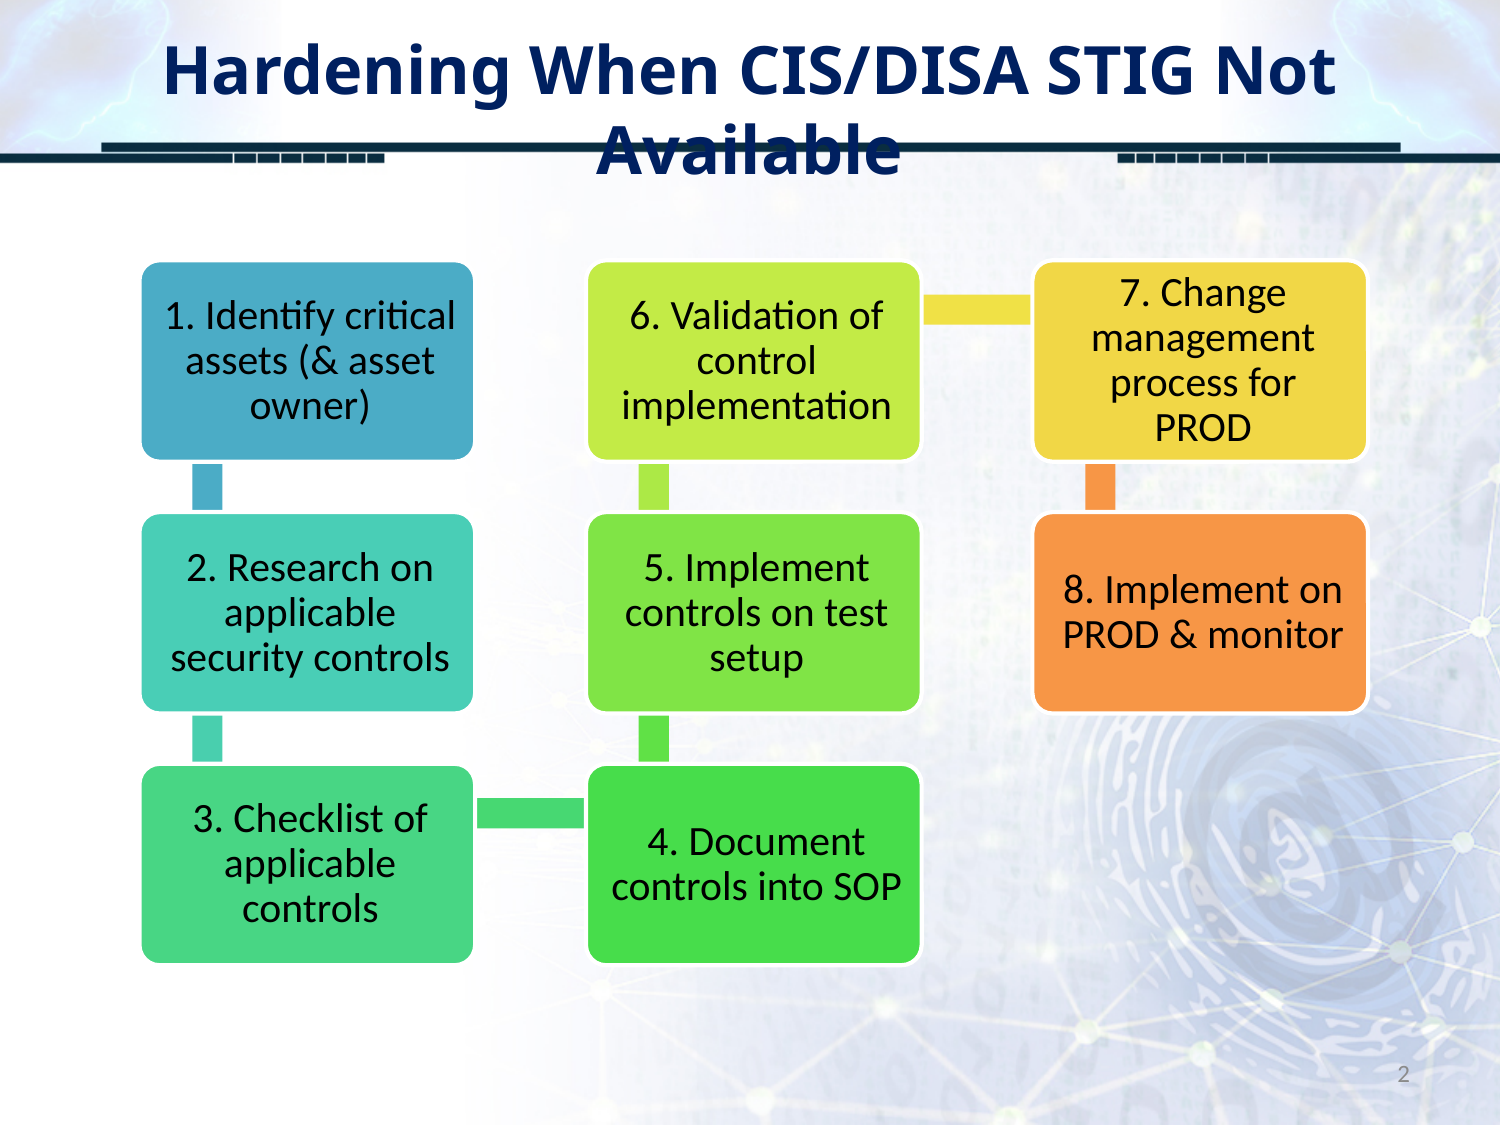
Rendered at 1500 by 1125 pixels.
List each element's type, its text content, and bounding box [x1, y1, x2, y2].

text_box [138, 208, 1369, 1018]
title Hardening When CIS/DISA STIG Not Available [75, 34, 1425, 182]
picture [0, 0, 1500, 1125]
slide_number 2 [1074, 1042, 1425, 1103]
